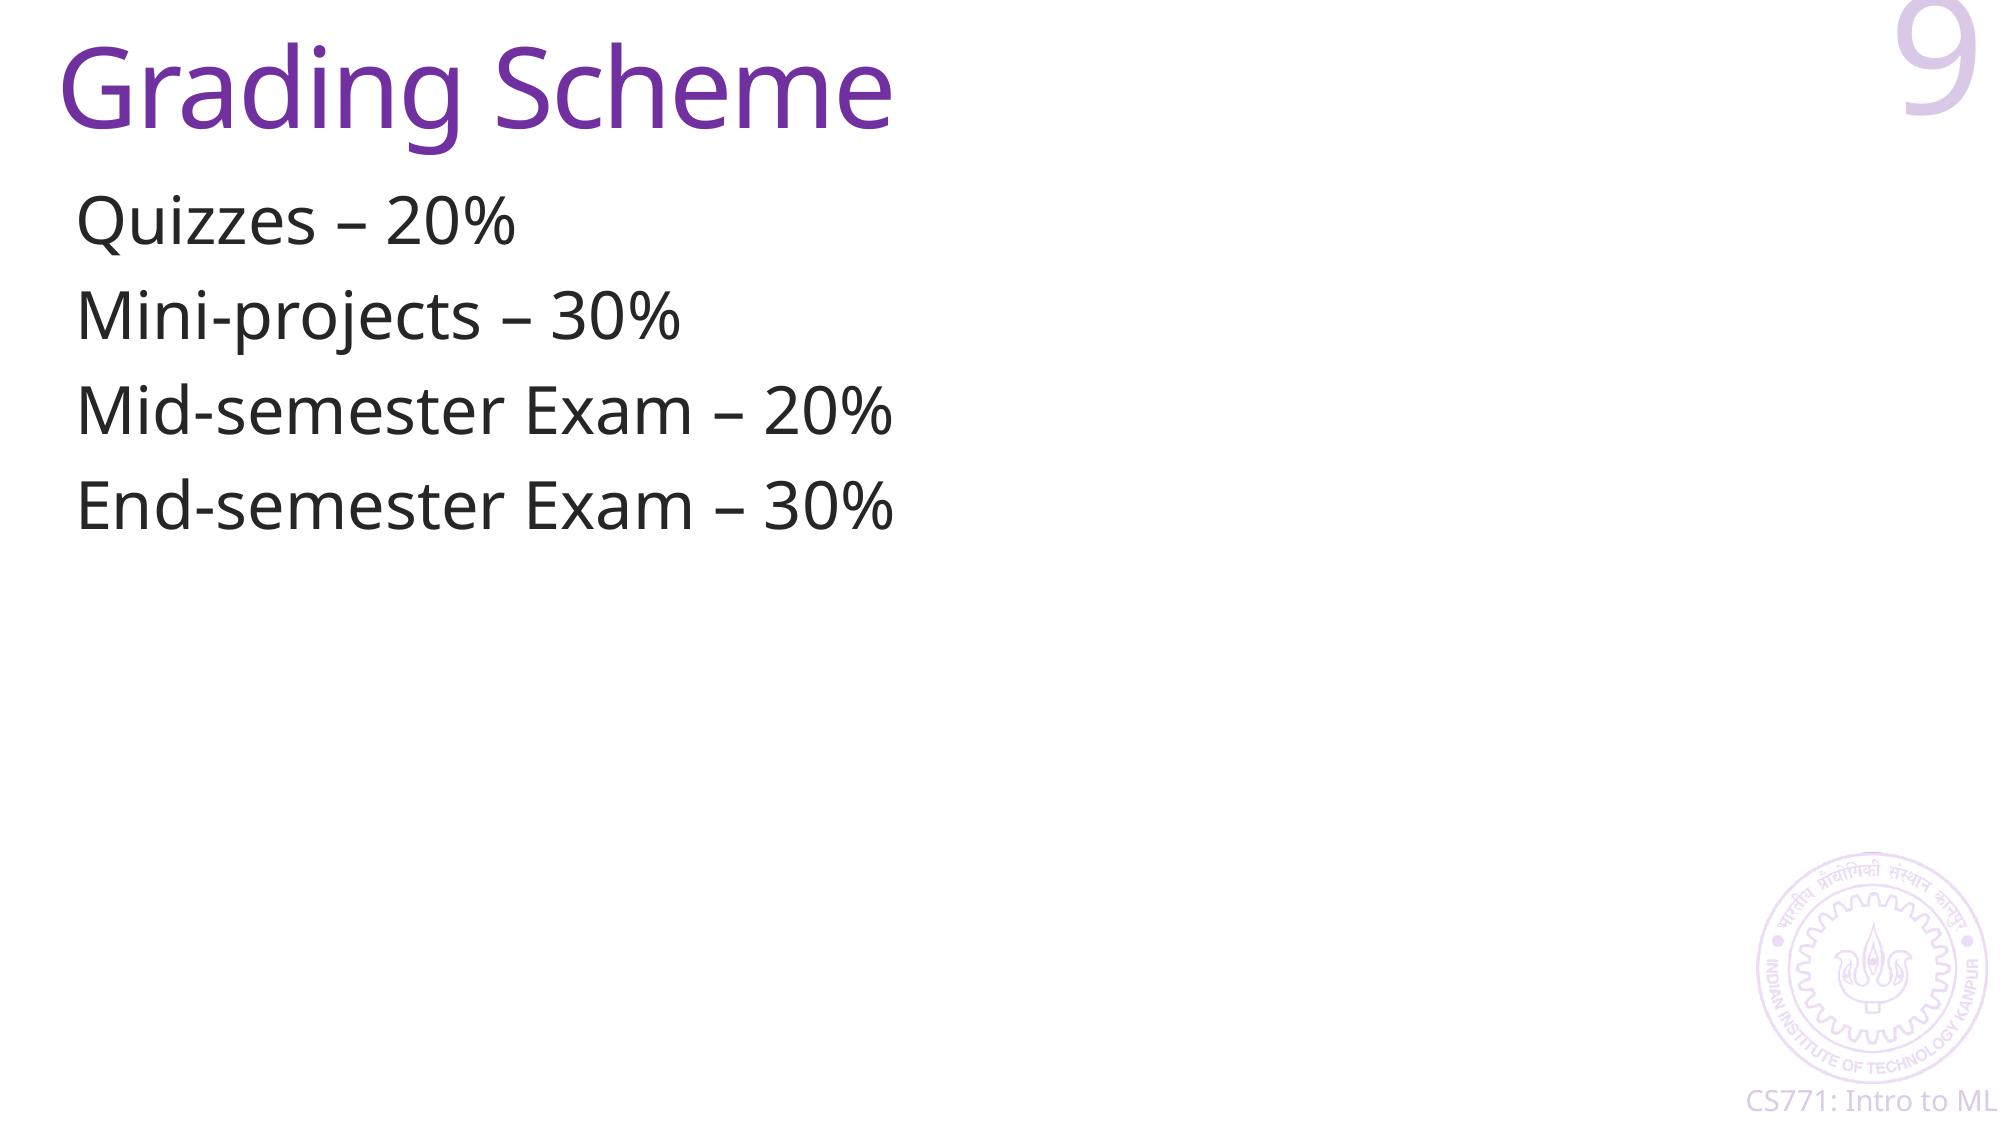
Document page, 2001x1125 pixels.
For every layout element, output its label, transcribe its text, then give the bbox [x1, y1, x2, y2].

slide_number 9 [1520, 6, 2000, 183]
title Grading Scheme [41, 5, 1945, 182]
list Quizzes – 20% Mini-projects – 30% Mid-semester Exam – 20% End-semester Exam – 30% [41, 182, 1945, 1052]
